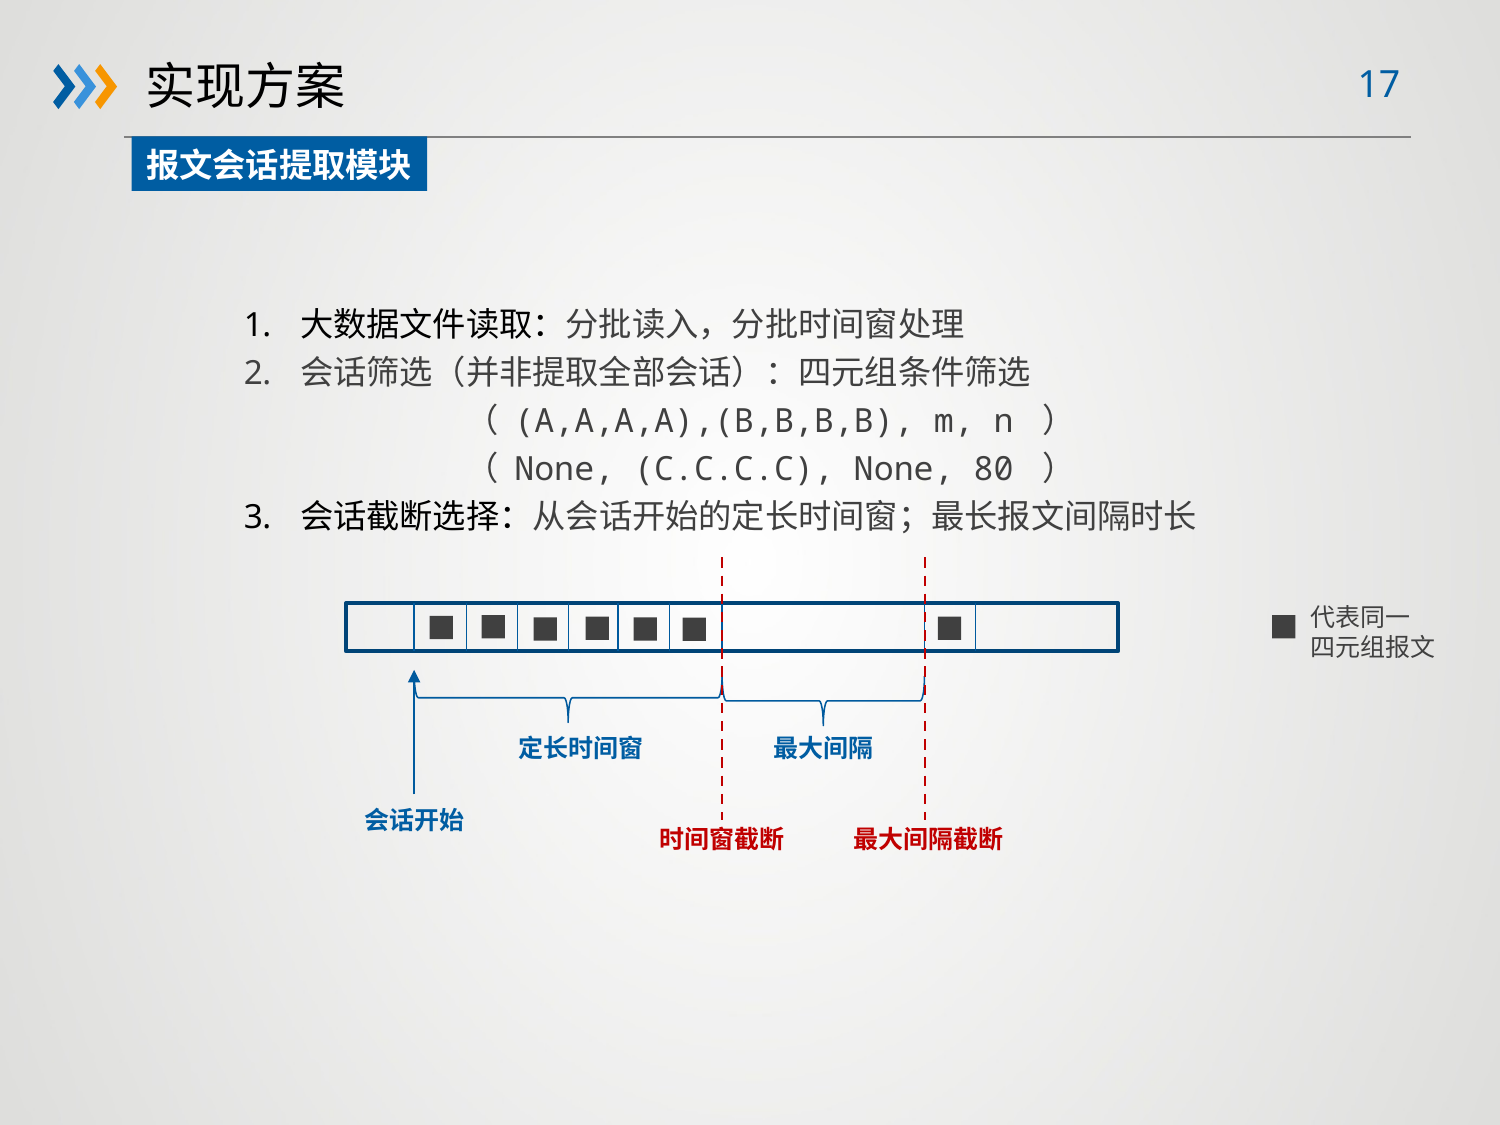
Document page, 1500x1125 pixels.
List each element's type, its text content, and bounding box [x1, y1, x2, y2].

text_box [345, 557, 1119, 862]
text_box 报文会话提取模块 [131, 136, 428, 191]
picture [0, 0, 1500, 1125]
text_box 代表同一 四元组报文 [1295, 593, 1466, 669]
text_box 大数据文件读取：分批读入，分批时间窗处理 会话筛选（并非提取全部会话）：四元组条件筛选 （ (A,A,A,A),(B,B,B,B), m, n ） （ None, (C.C.C.C), None, 80 ） 会话截断选择：从会话开始的定长时间窗；最长报文间隔时长 [228, 288, 1313, 591]
text_box [1270, 613, 1295, 641]
text_box 实现方案 [130, 46, 361, 122]
